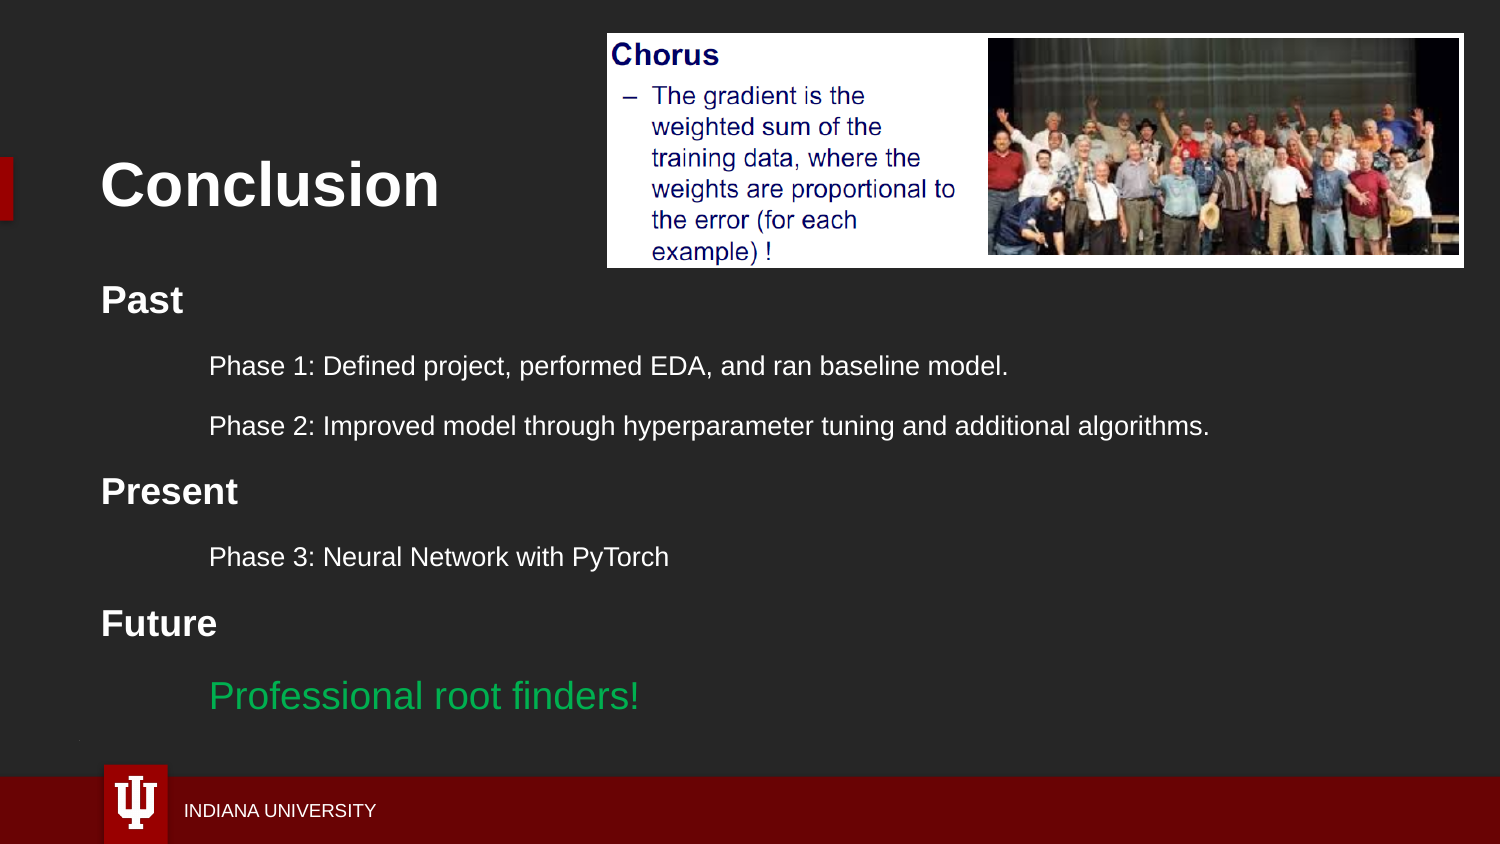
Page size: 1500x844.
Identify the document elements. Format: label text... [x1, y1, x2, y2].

picture [607, 33, 1464, 268]
subtitle Past Phase 1: Defined project, performed EDA, and ran baseline model. Phase 2: Improved model through hyperparameter tuning and additional algorithms. Present Phase 3: Neural Network with PyTorch Future Professional root finders! [85, 267, 1400, 730]
title Conclusion [85, 124, 602, 240]
picture [79, 740, 192, 844]
